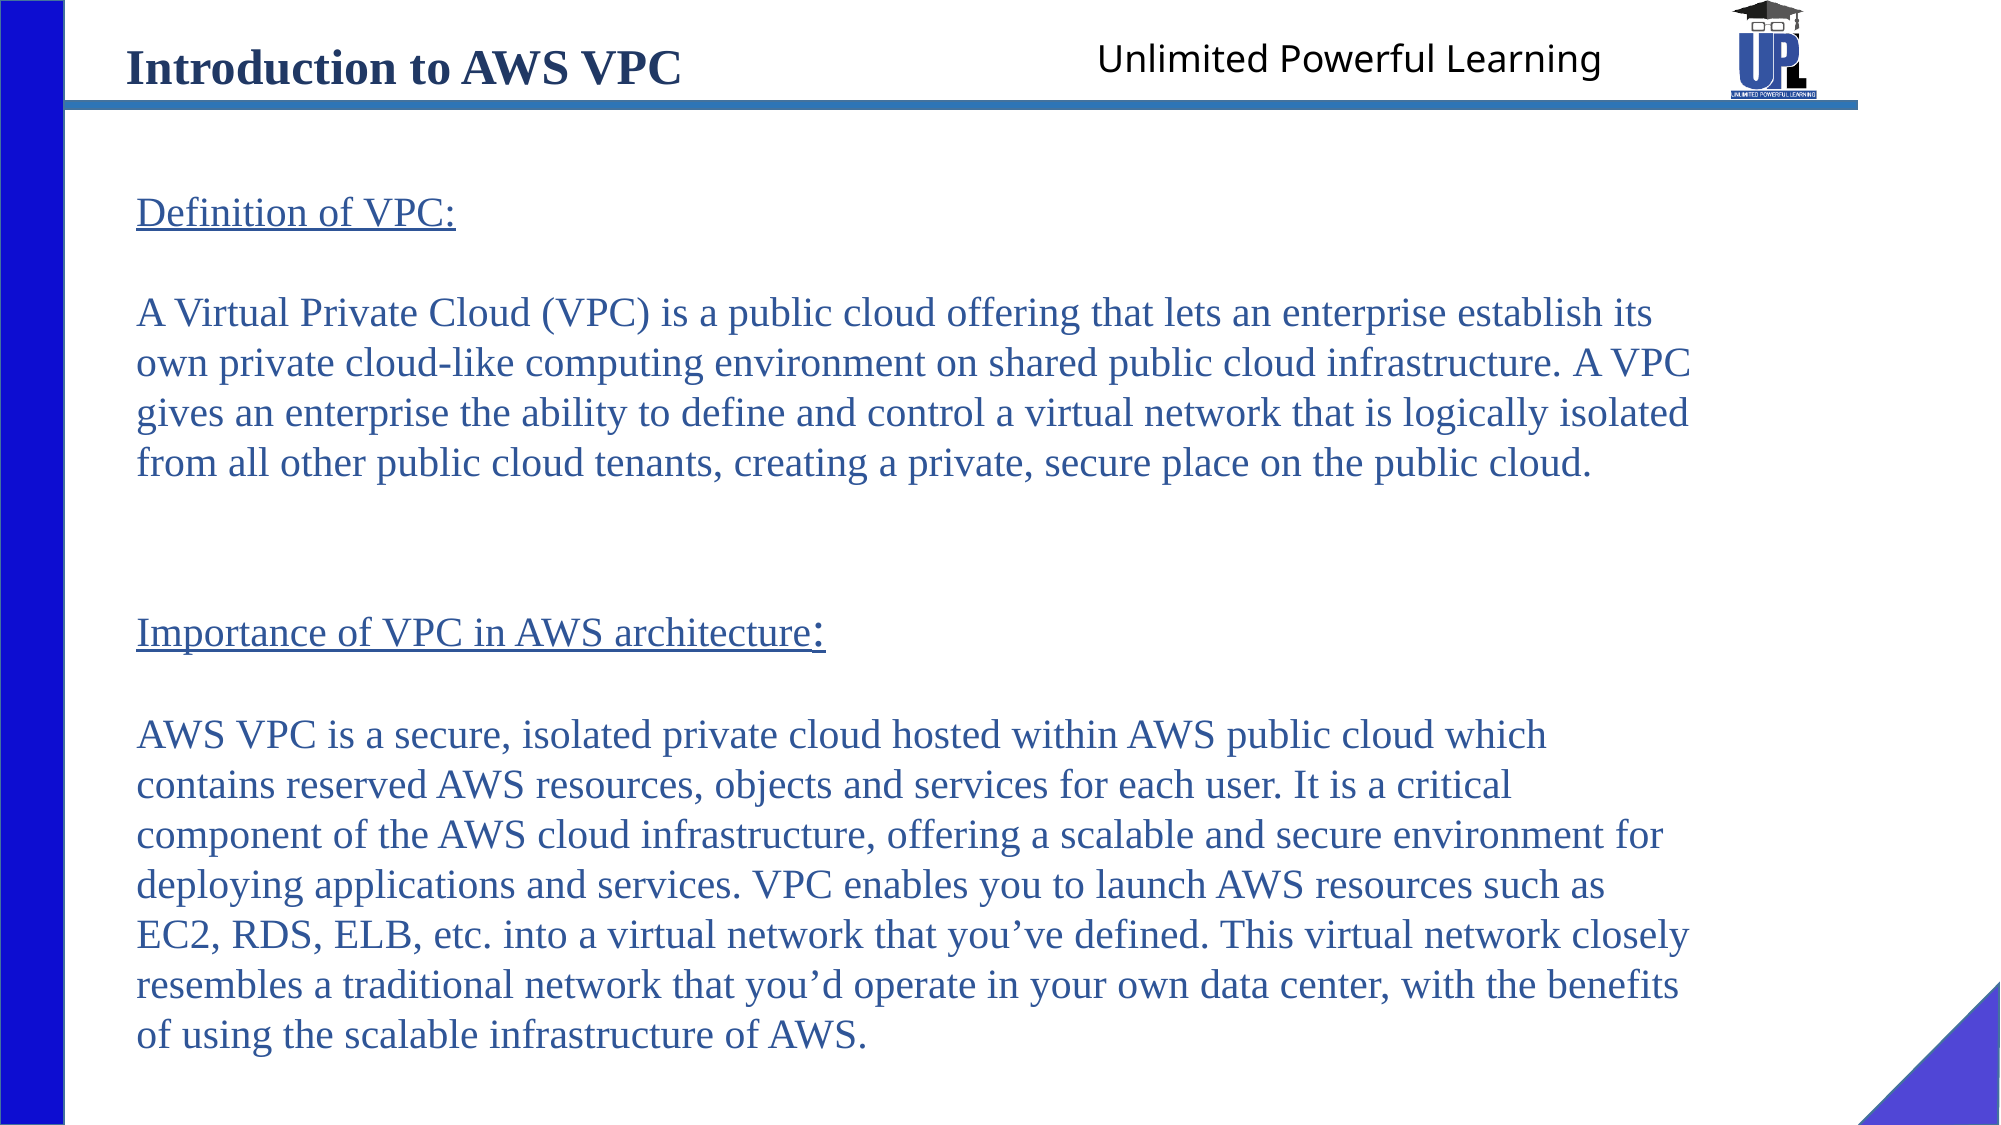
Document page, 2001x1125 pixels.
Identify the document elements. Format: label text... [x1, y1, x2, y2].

text_box Unlimited Powerful Learning [1082, 27, 1721, 87]
text_box [1857, 981, 2000, 1125]
text_box [63, 100, 1721, 110]
text_box [1823, 100, 1858, 110]
picture [1721, 0, 1823, 114]
text_box [0, 0, 65, 1125]
text_box Importance of VPC in AWS architecture: AWS VPC is a secure, isolated private cloud hosted within AWS public cloud which contains reserved AWS resources, objects and services for each user. It is a critical component of the AWS cloud infrastructure, offering a scalable and secure environment for deploying applications and services. VPC enables you to launch AWS resources such as EC2, RDS, ELB, etc. into a virtual network that you’ve defined. This virtual network closely resembles a traditional network that you’d operate in your own data center, with the benefits of using the scalable infrastructure of AWS. [121, 589, 1707, 1065]
text_box Introduction to AWS VPC [110, 27, 842, 102]
text_box Definition of VPC: A Virtual Private Cloud (VPC) is a public cloud offering that lets an enterprise establish its own private cloud-like computing environment on shared public cloud infrastructure. A VPC gives an enterprise the ability to define and control a virtual network that is logically isolated from all other public cloud tenants, creating a private, secure place on the public cloud. [121, 176, 1736, 492]
